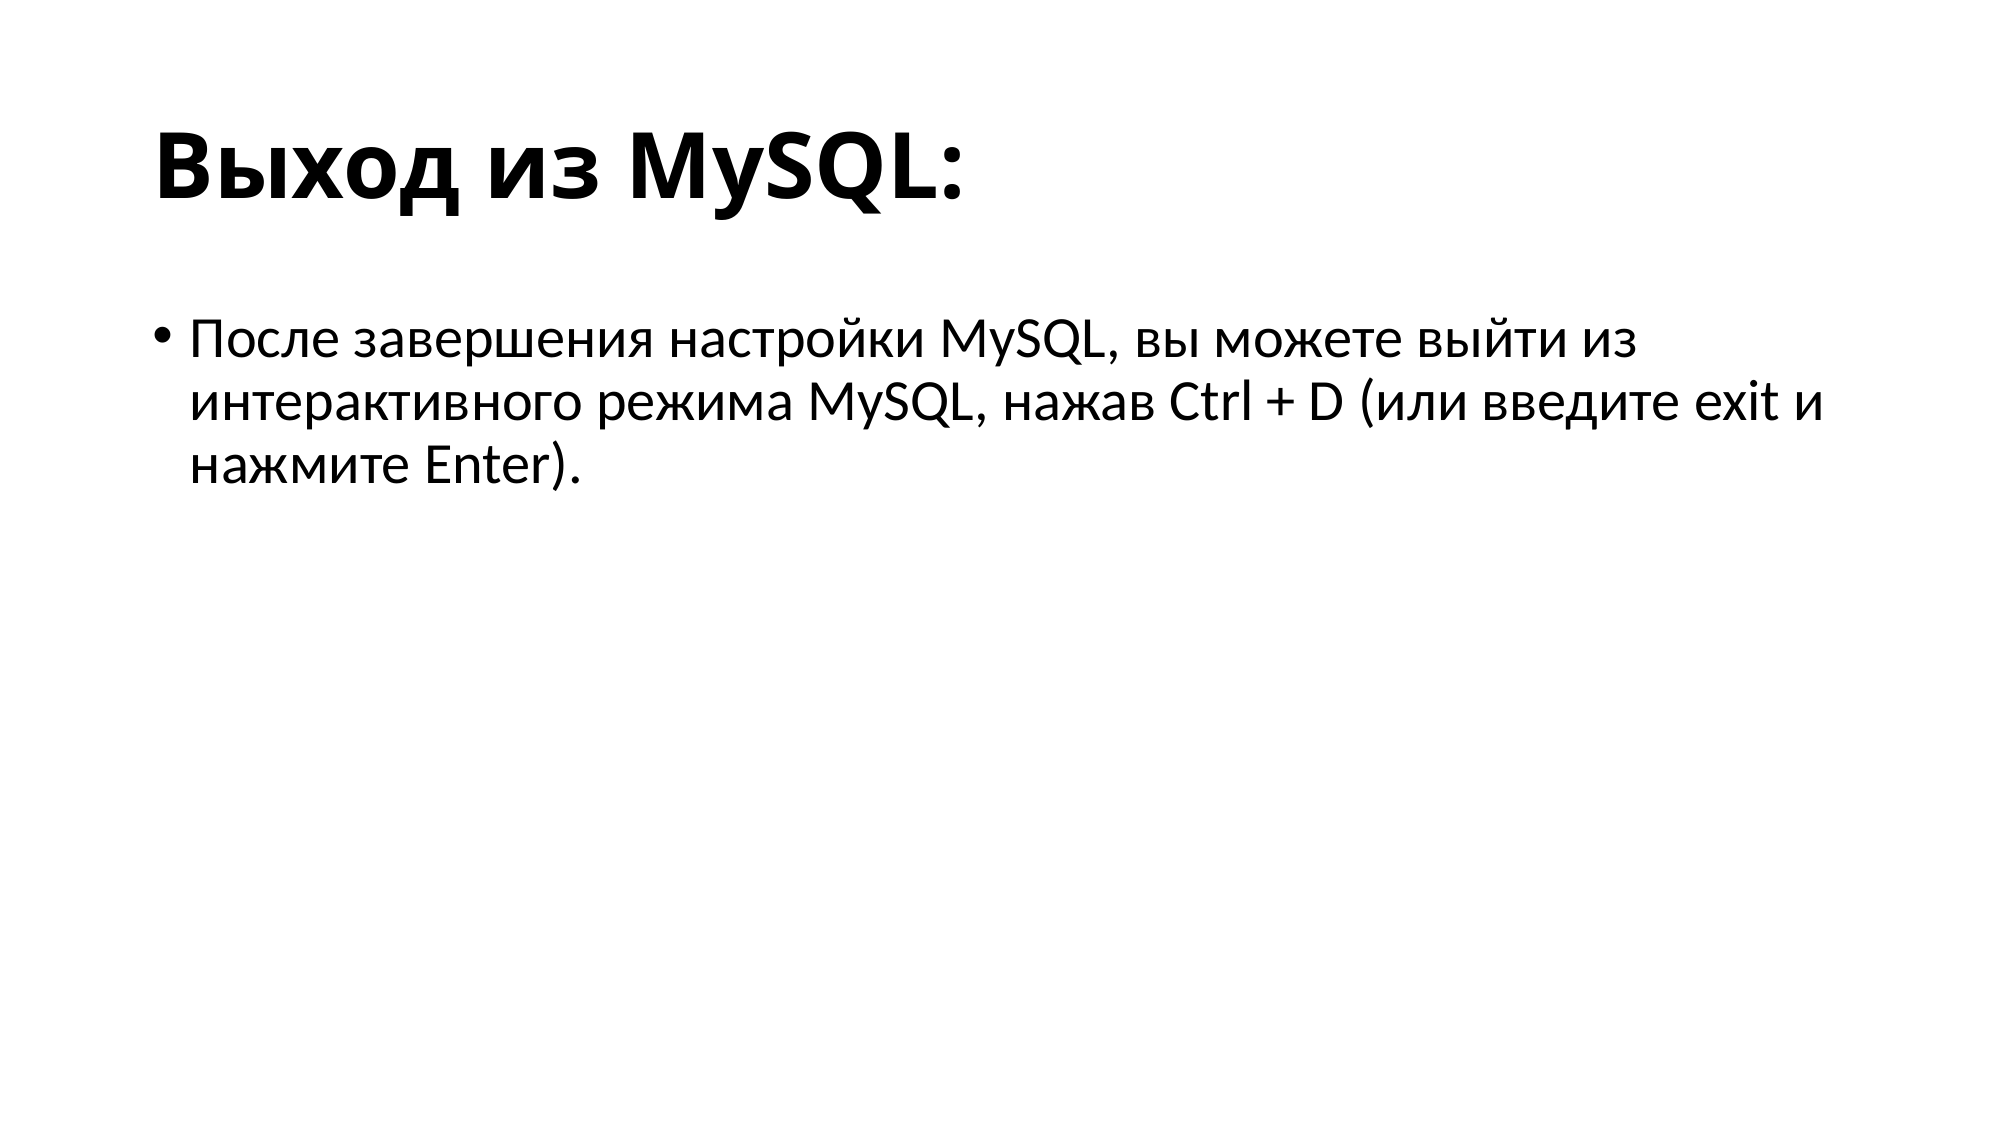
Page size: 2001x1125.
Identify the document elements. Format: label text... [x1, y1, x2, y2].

list После завершения настройки MySQL, вы можете выйти из интерактивного режима MySQL, нажав Ctrl + D (или введите exit и нажмите Enter). [137, 299, 1863, 1014]
title Выход из MySQL: [137, 59, 1863, 278]
